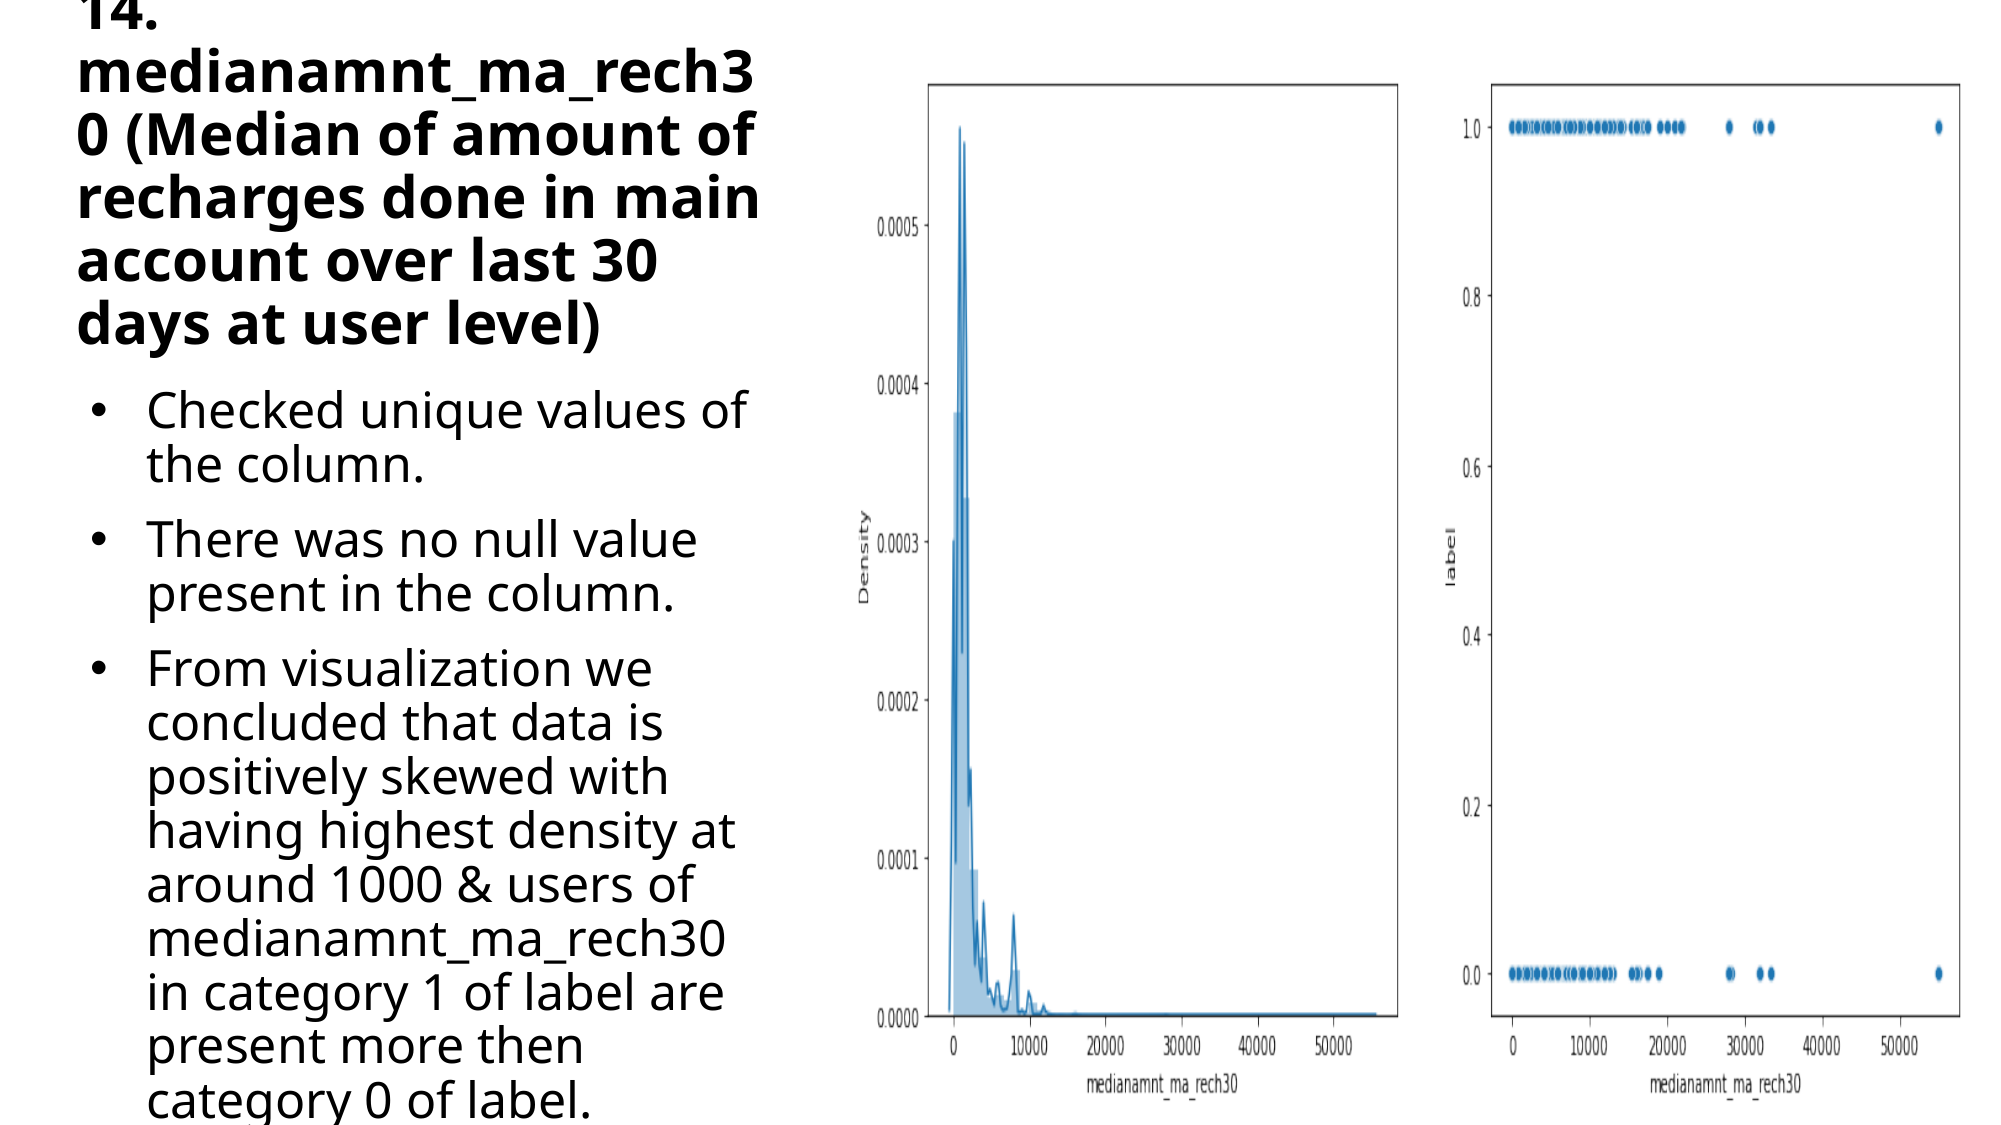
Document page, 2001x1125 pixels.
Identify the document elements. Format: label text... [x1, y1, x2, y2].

list Checked unique values of the column. There was no null value present in the column. From visualization we concluded that data is positively skewed with having highest density at around 1000 & users of medianamnt_ma_rech30 in category 1 of label are present more then category 0 of label. [75, 377, 783, 1114]
title 14. medianamnt_ma_rech30 (Median of amount of recharges done in main account over last 30 days at user level) [61, 36, 783, 365]
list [850, 69, 1968, 1114]
